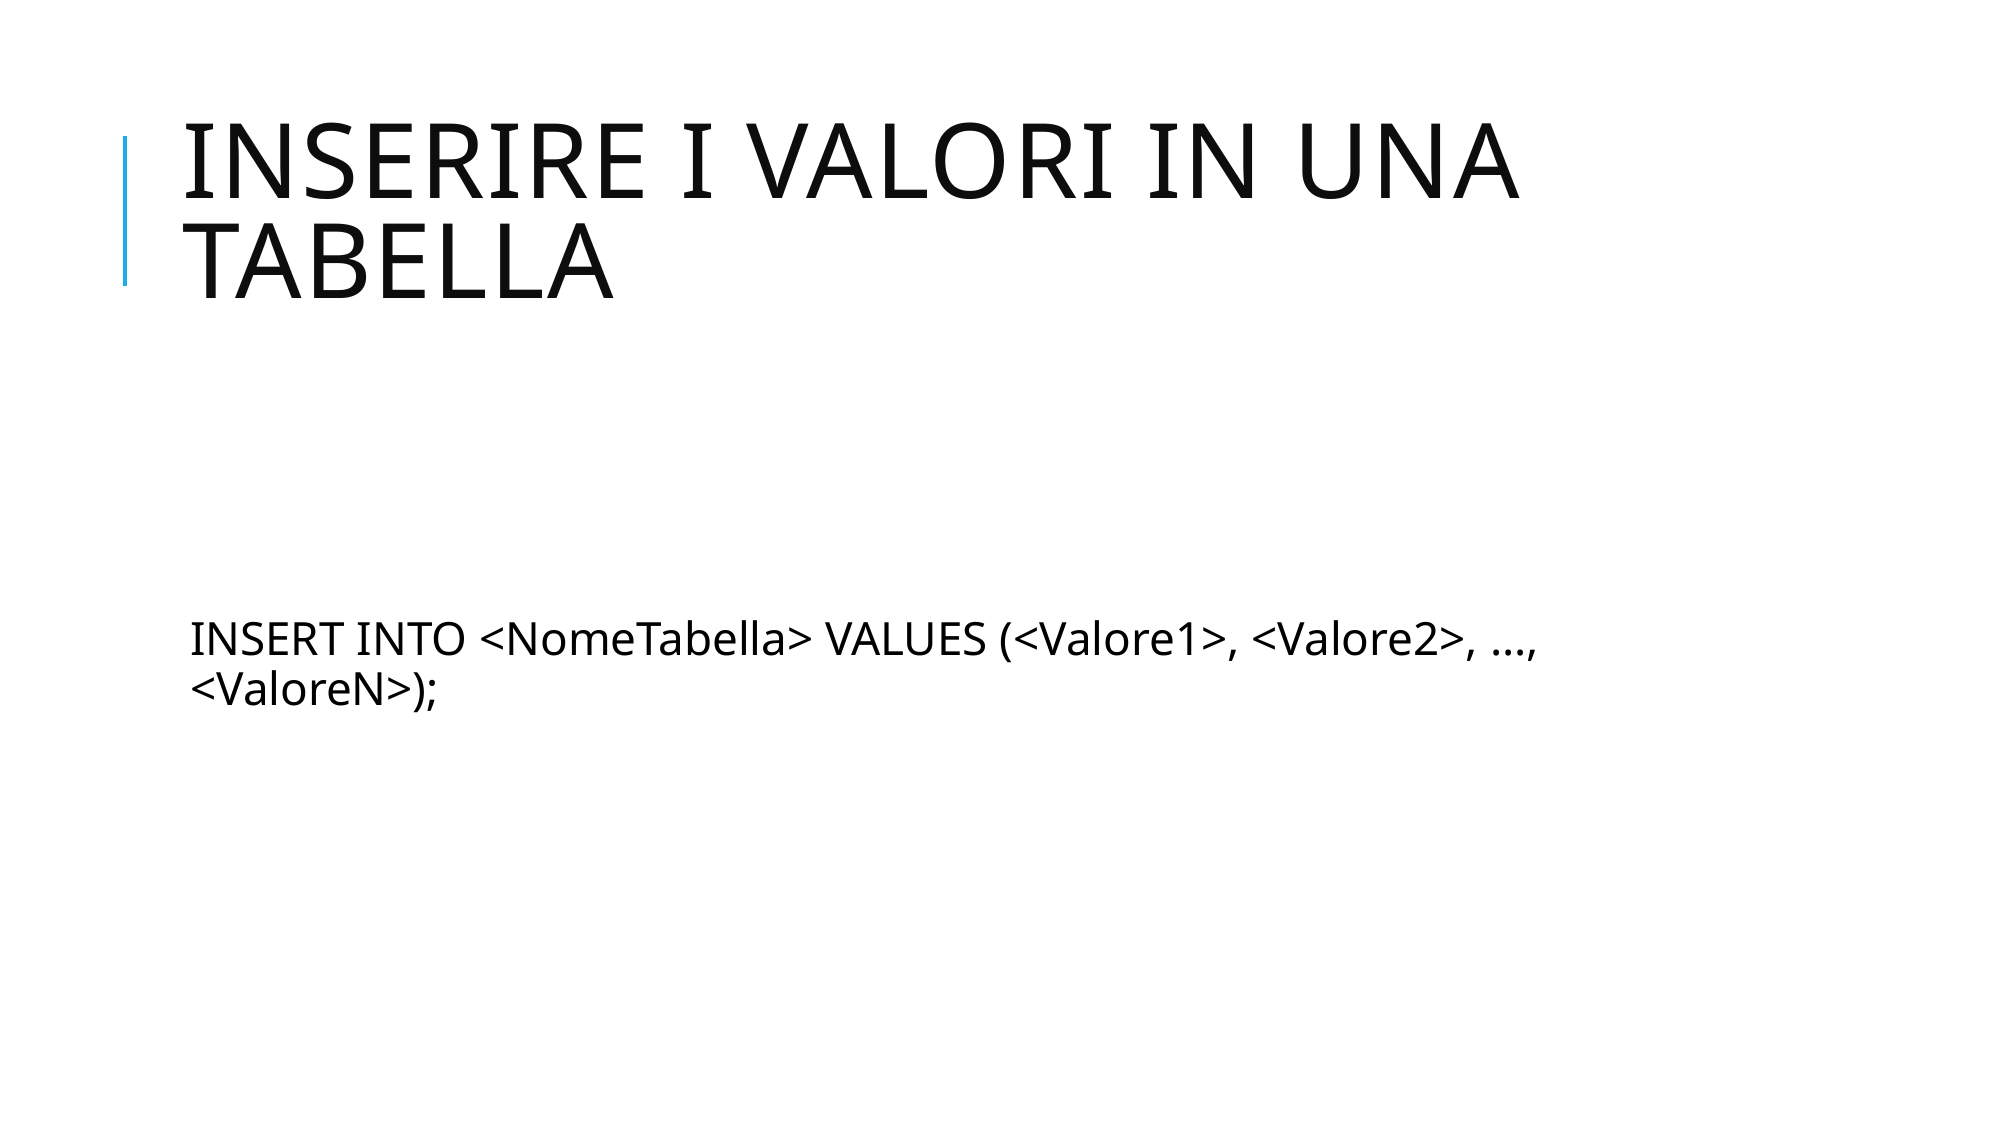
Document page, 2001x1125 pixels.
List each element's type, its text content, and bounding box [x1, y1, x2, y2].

list INSERT INTO <NomeTabella> VALUES (<Valore1>, <Valore2>, …, <ValoreN>); [168, 375, 1763, 1035]
title Inserire i valori in una tabella [168, 96, 1763, 342]
